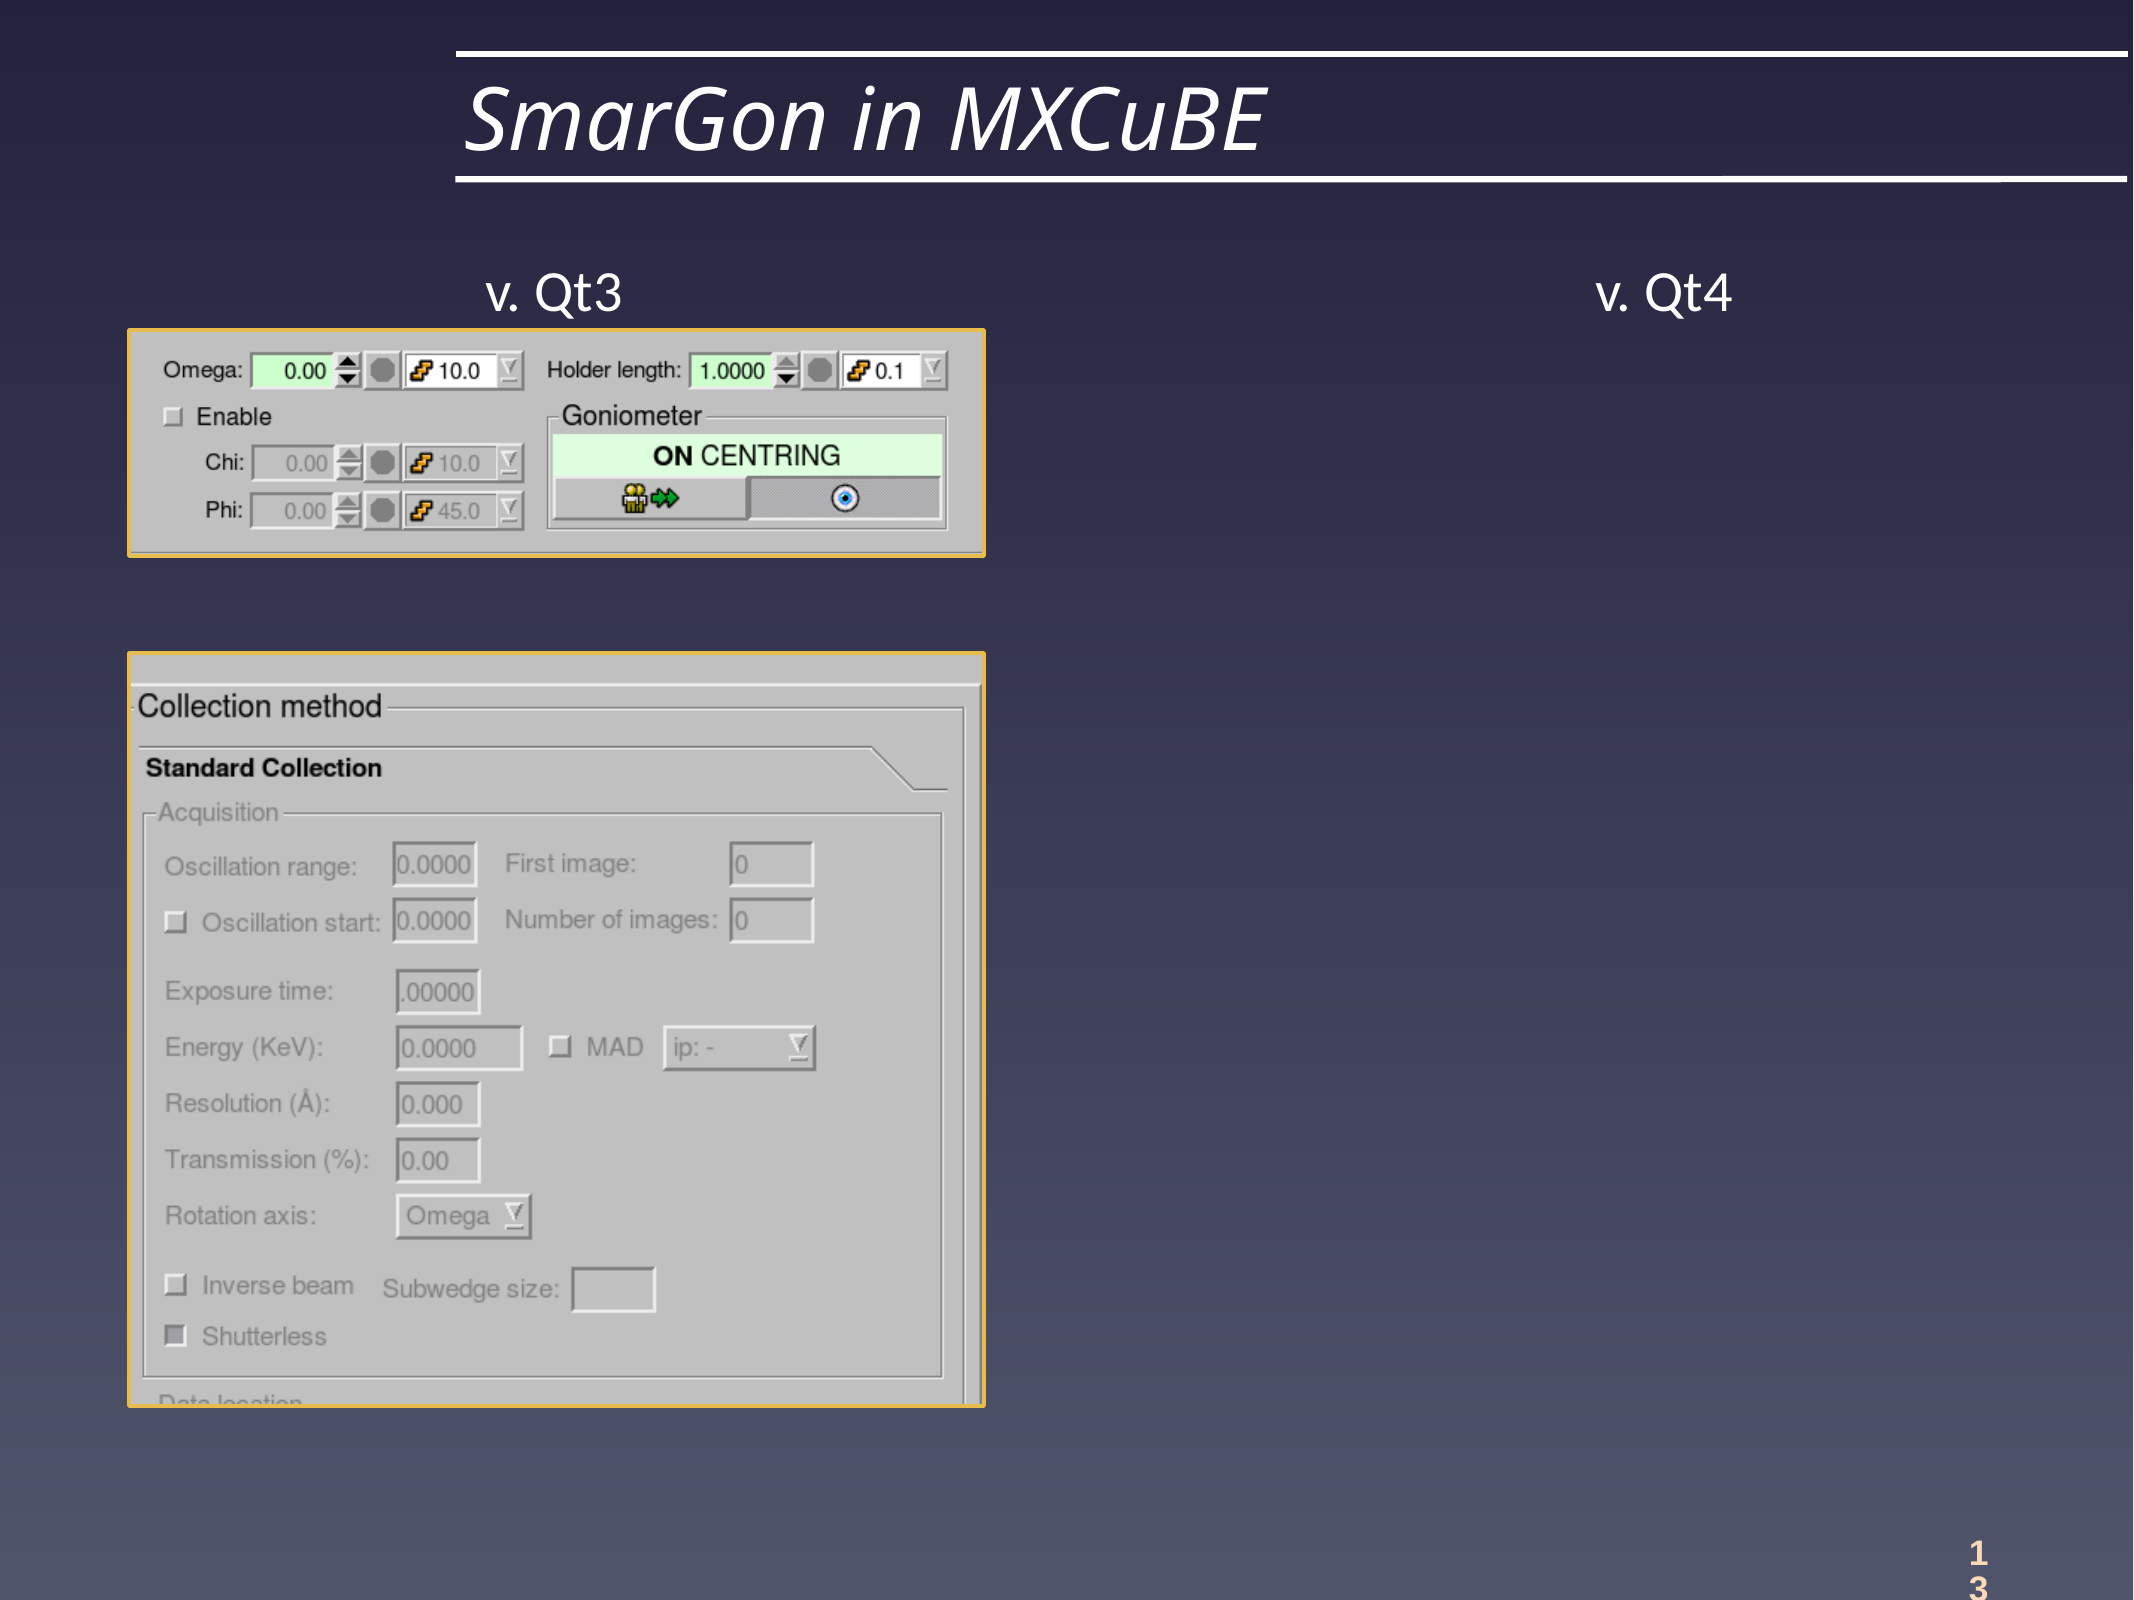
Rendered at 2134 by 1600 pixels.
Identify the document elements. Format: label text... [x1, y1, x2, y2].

text_box v. Qt3 [474, 242, 639, 328]
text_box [455, 53, 2130, 180]
picture [130, 654, 983, 1405]
text_box v. Qt4 [1584, 242, 1749, 334]
slide_number 13 [1947, 1514, 2027, 1589]
picture [130, 331, 983, 555]
